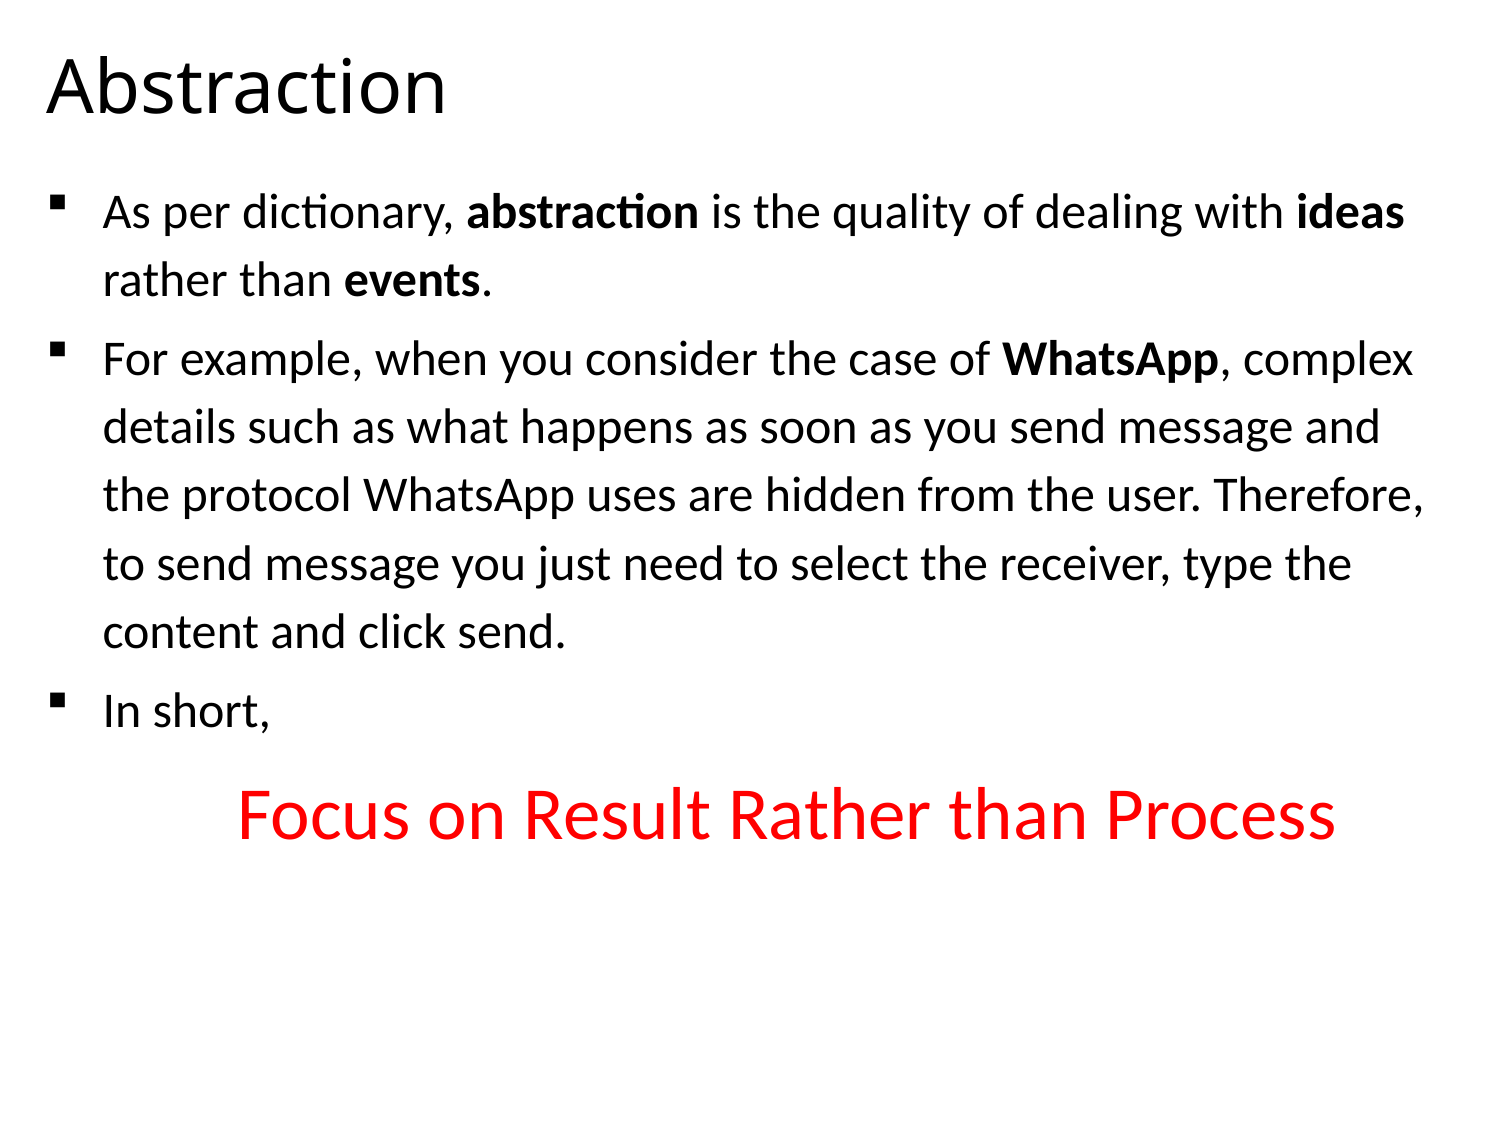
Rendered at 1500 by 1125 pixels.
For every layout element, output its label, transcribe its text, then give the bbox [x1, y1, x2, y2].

list As per dictionary, abstraction is the quality of dealing with ideas rather than events. For example, when you consider the case of WhatsApp, complex details such as what happens as soon as you send message and the protocol WhatsApp uses are hidden from the user. Therefore, to send message you just need to select the receiver, type the content and click send. In short, Focus on Result Rather than Process [31, 162, 1469, 1038]
title Abstraction [31, 17, 1469, 150]
